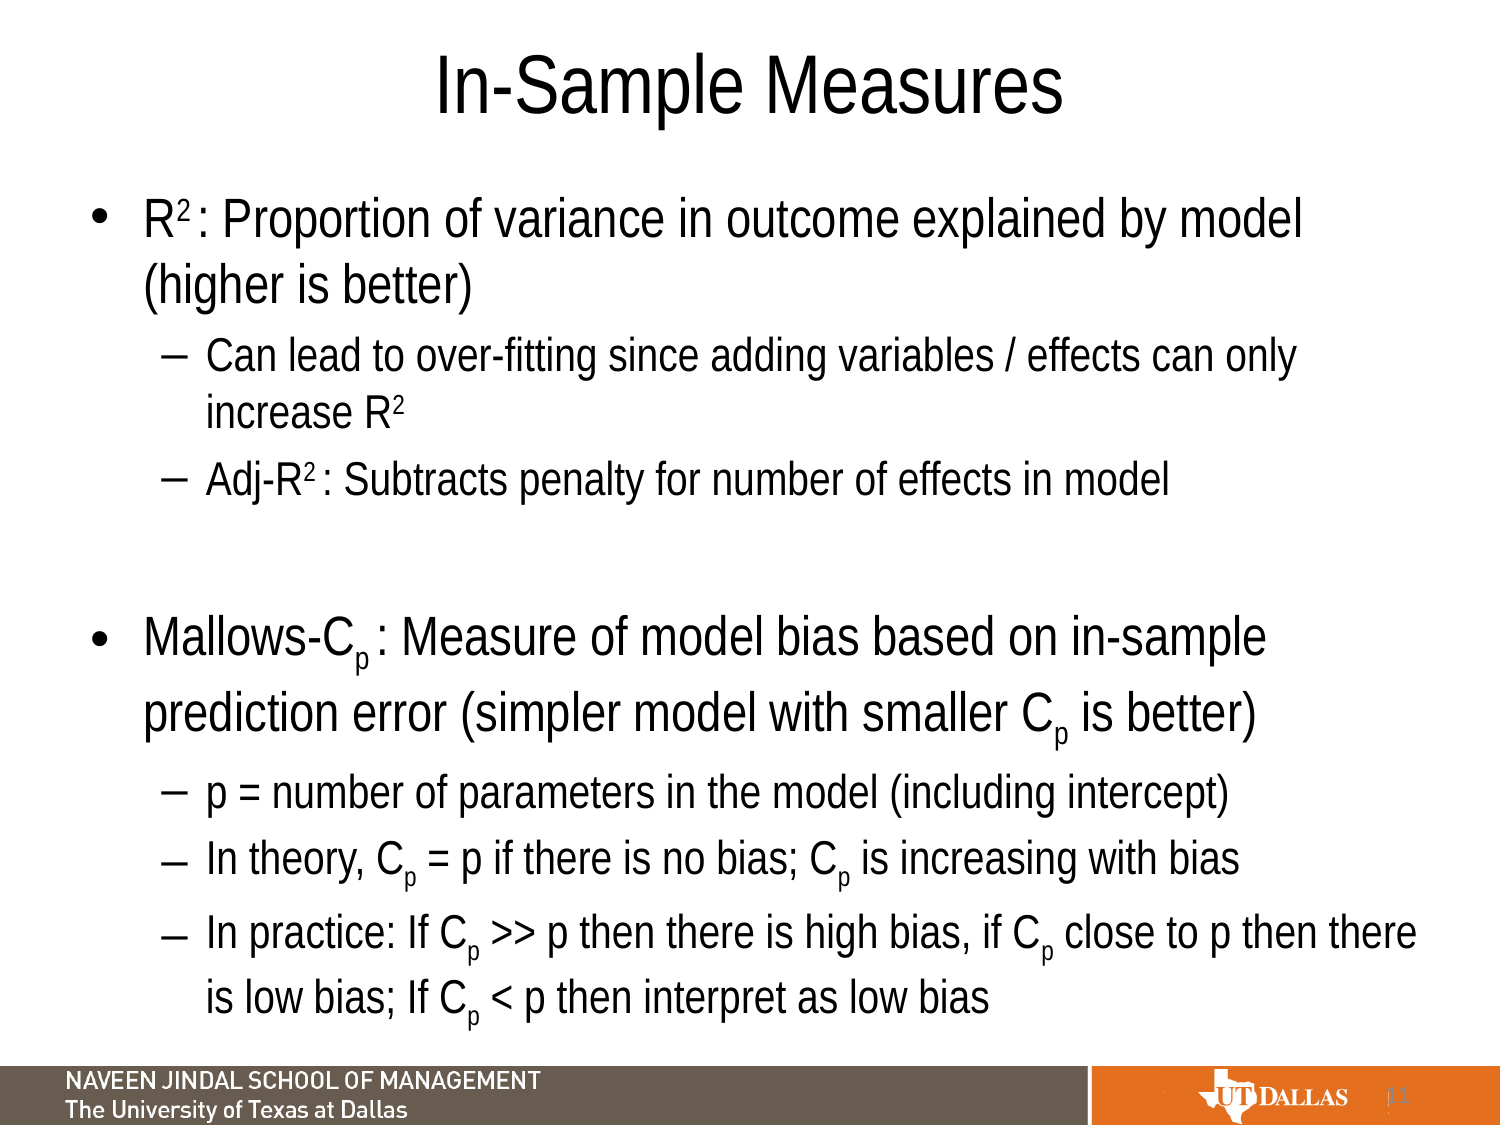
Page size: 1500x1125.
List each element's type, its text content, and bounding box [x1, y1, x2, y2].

list R2 : Proportion of variance in outcome explained by model (higher is better) Can lead to over-fitting since adding variables / effects can only increase R2 Adj-R2 : Subtracts penalty for number of effects in model Mallows-Cp : Measure of model bias based on in-sample prediction error (simpler model with smaller Cp is better) p = number of parameters in the model (including intercept) In theory, Cp = p if there is no bias; Cp is increasing with bias In practice: If Cp >> p then there is high bias, if Cp close to p then there is low bias; If Cp < p then interpret as low bias [75, 174, 1447, 1046]
slide_number 11 [1074, 1063, 1425, 1124]
picture [0, 1066, 1500, 1125]
title In-Sample Measures [75, 0, 1425, 162]
